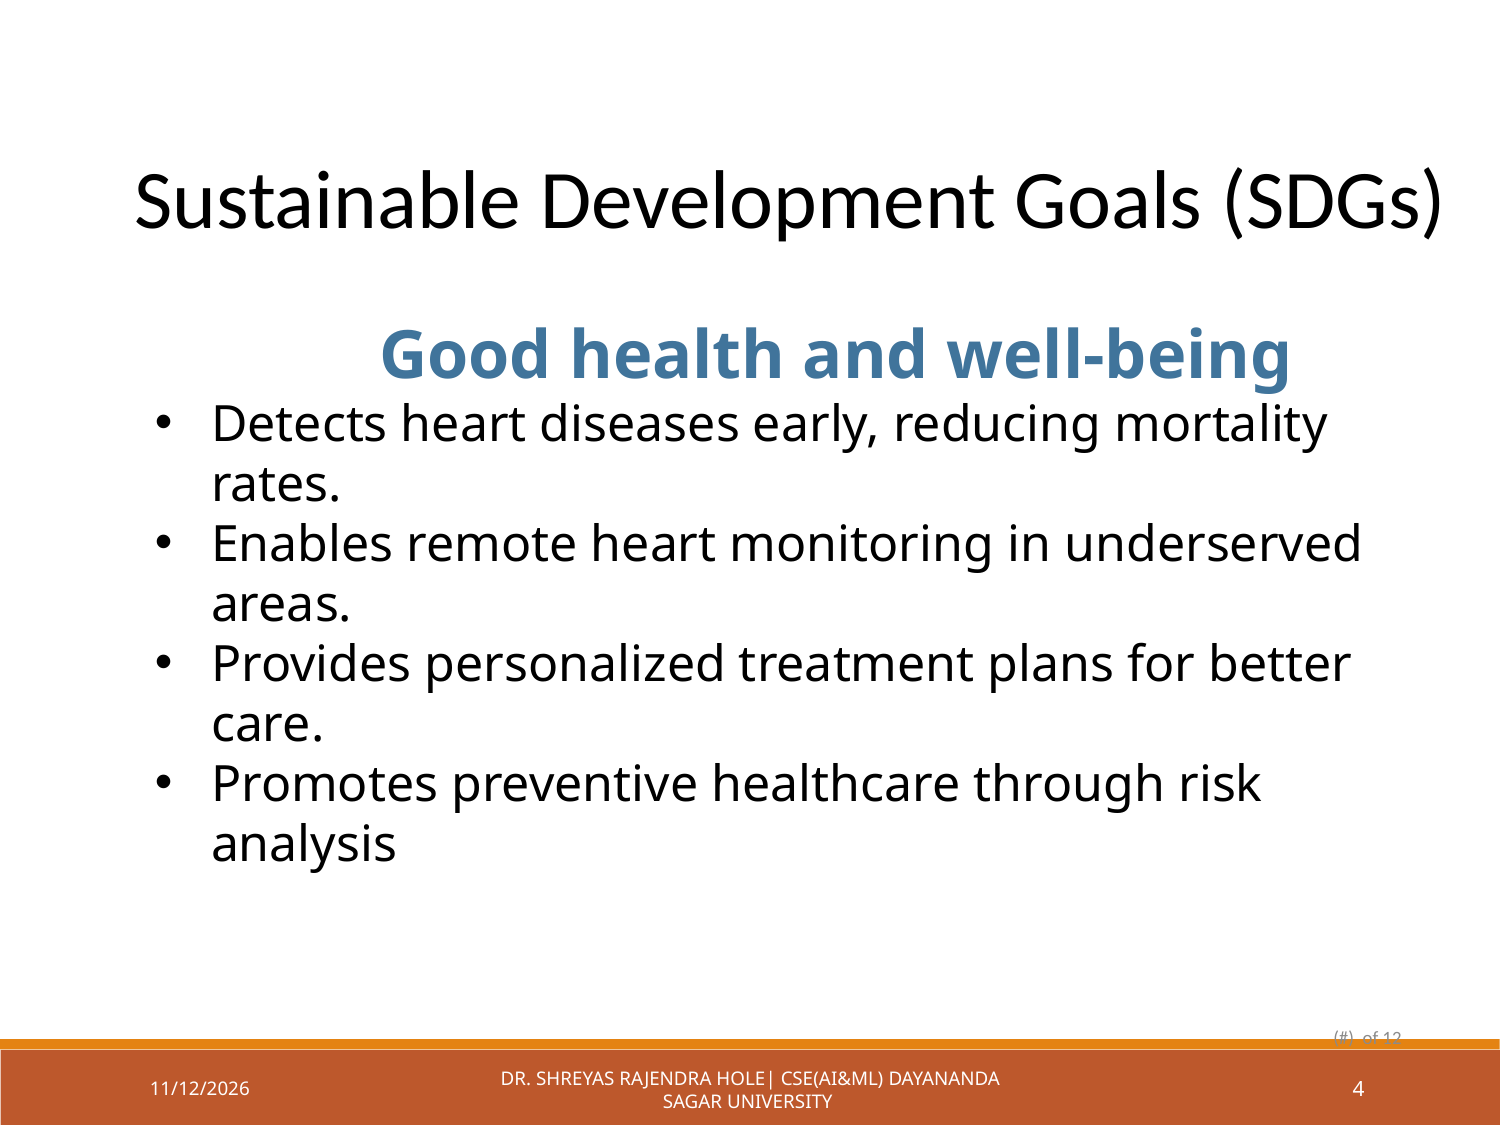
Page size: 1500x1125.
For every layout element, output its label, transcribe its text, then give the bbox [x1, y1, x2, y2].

footer Dr. Shreyas Rajendra Hole| CSE(AI&ML) Dayananda Sagar University [453, 1059, 1047, 1120]
slide_number 4 [1217, 1059, 1380, 1120]
text_box Sustainable Development Goals (SDGs) [32, 137, 1496, 298]
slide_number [134, 1059, 440, 1120]
text_box Good health and well-being Detects heart diseases early, reducing mortality rates. Enables remote heart monitoring in underserved areas. Provides personalized treatment plans for better care. Promotes preventive healthcare through risk analysis [140, 304, 1418, 879]
